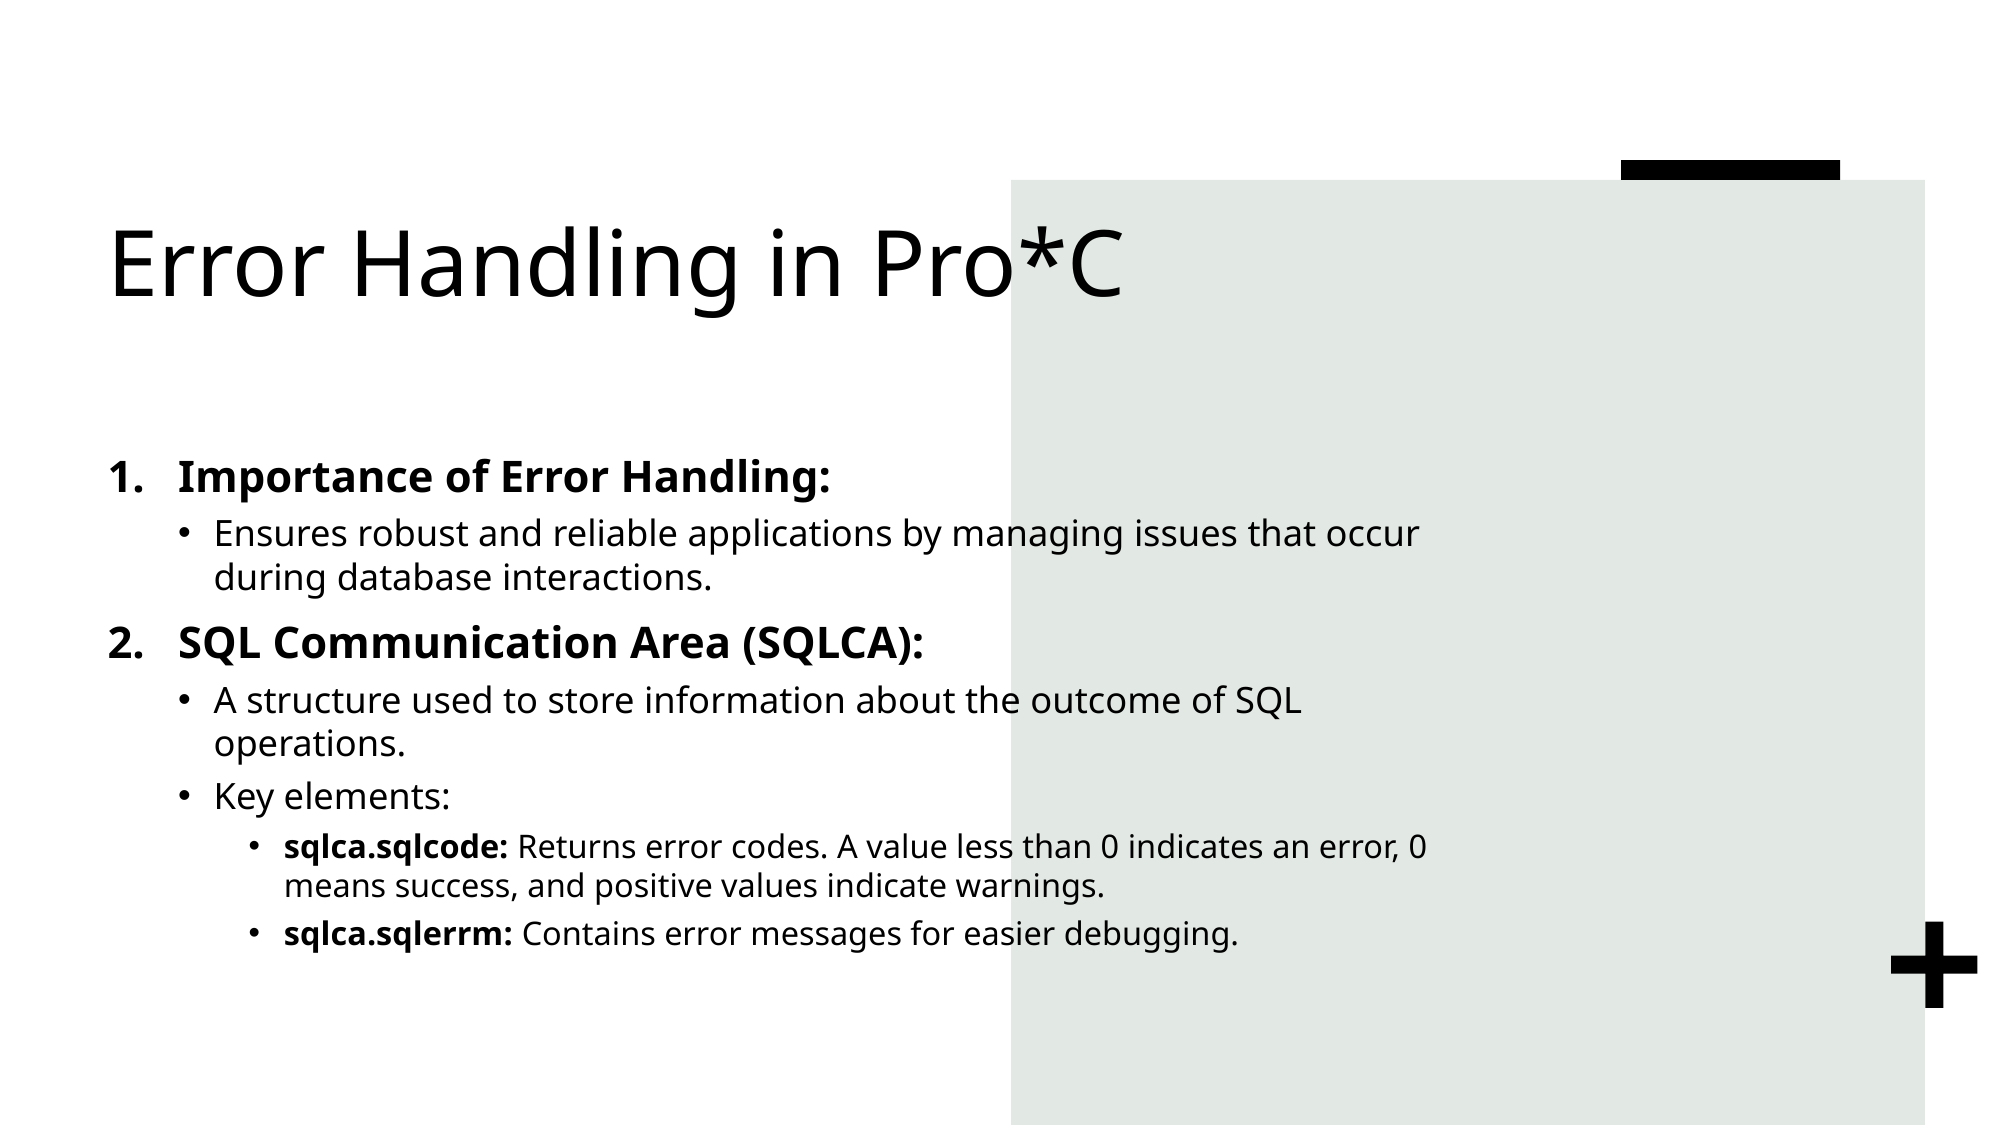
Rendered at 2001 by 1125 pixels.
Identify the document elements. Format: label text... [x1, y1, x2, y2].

title Error Handling in Pro*C [92, 197, 1449, 435]
list Importance of Error Handling: Ensures robust and reliable applications by managing issues that occur during database interactions. SQL Communication Area (SQLCA): A structure used to store information about the outcome of SQL operations. Key elements: sqlca.sqlcode: Returns error codes. A value less than 0 indicates an error, 0 means success, and positive values indicate warnings. sqlca.sqlerrm: Contains error messages for easier debugging. [92, 441, 1449, 965]
